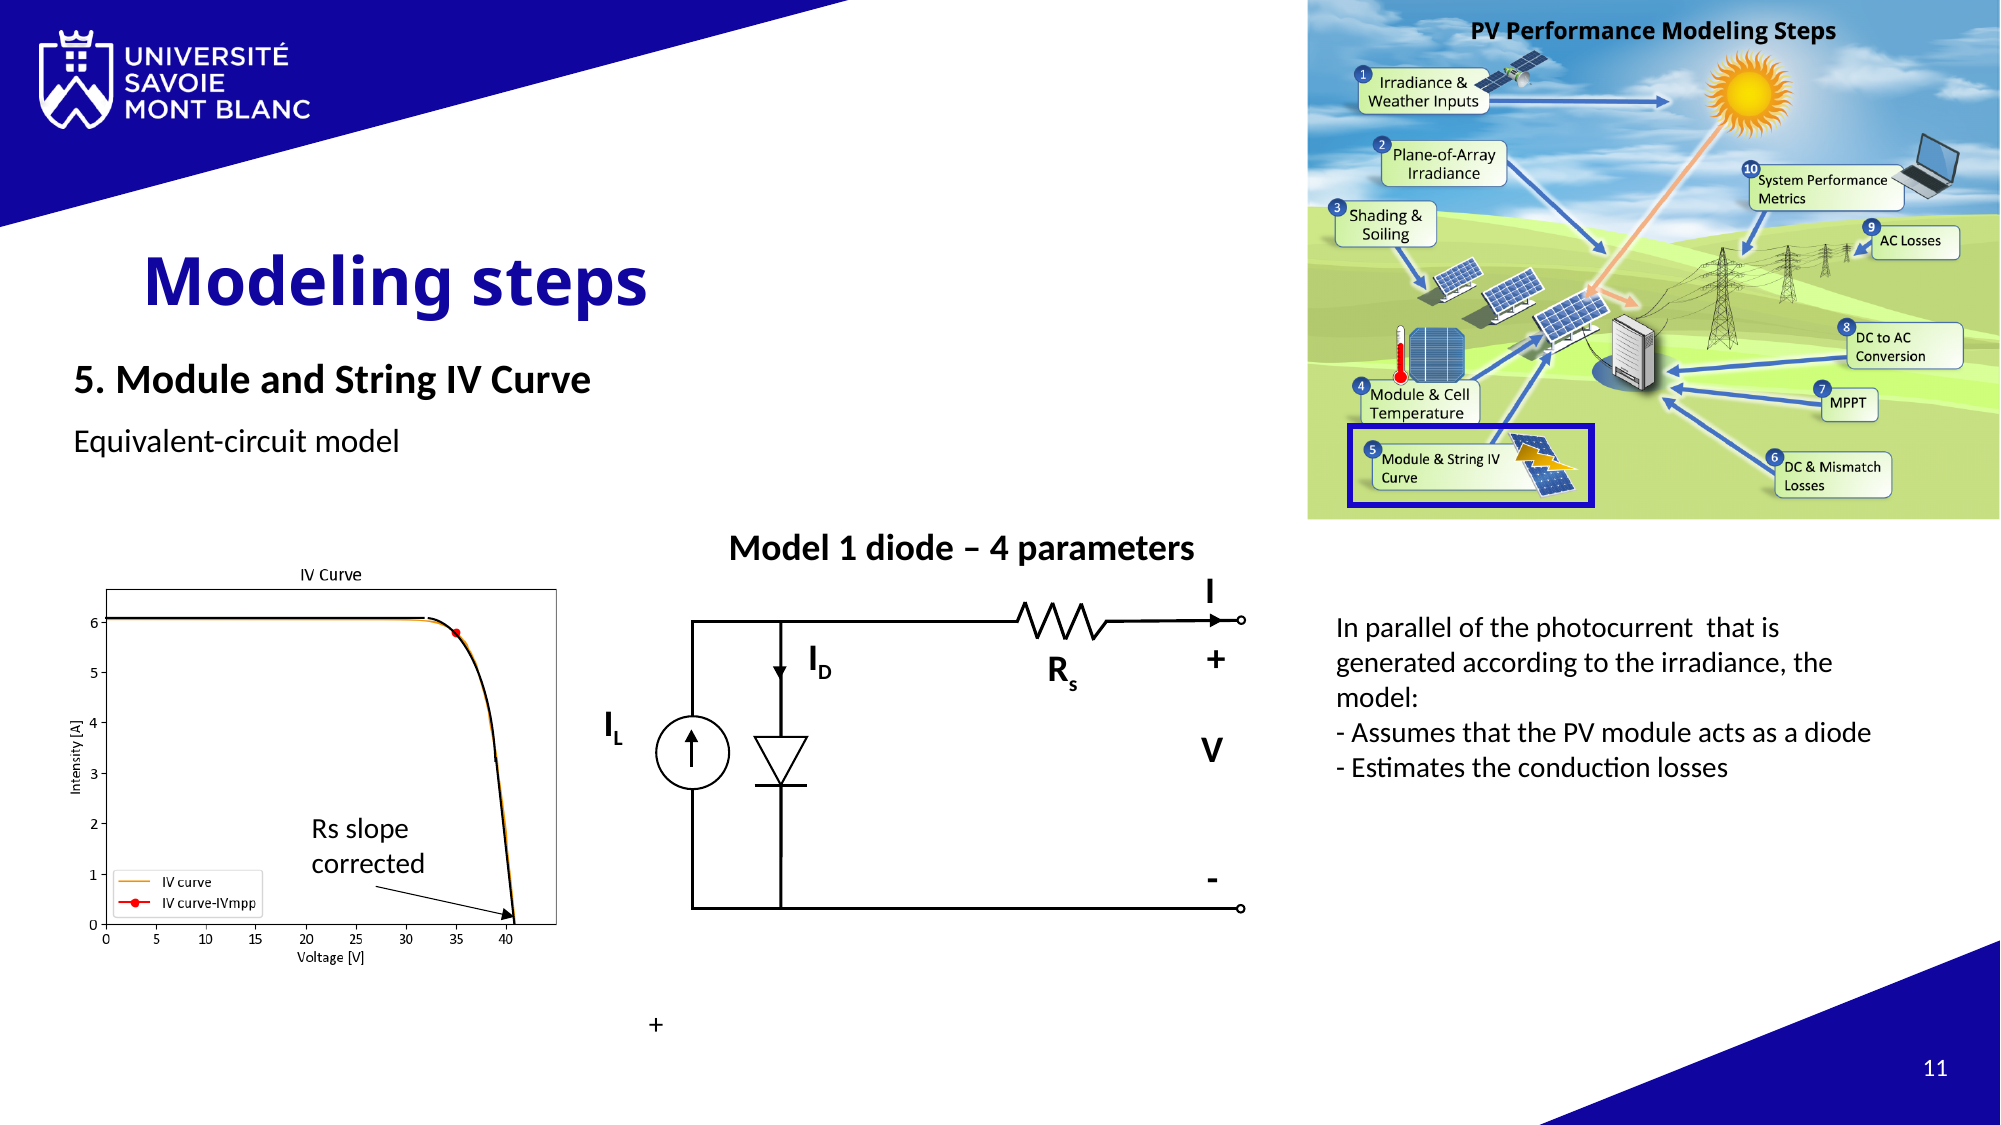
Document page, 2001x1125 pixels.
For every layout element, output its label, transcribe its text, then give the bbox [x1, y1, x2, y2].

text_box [495, 757, 515, 887]
picture [1307, 0, 2000, 520]
picture [41, 550, 576, 971]
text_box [375, 887, 515, 917]
title Modeling steps [127, 250, 1307, 318]
picture [39, 30, 310, 129]
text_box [495, 917, 515, 925]
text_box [588, 558, 1252, 913]
list 5. Module and String IV Curve Equivalent-circuit model [54, 350, 1222, 1067]
slide_number 11 [1769, 1037, 1964, 1097]
